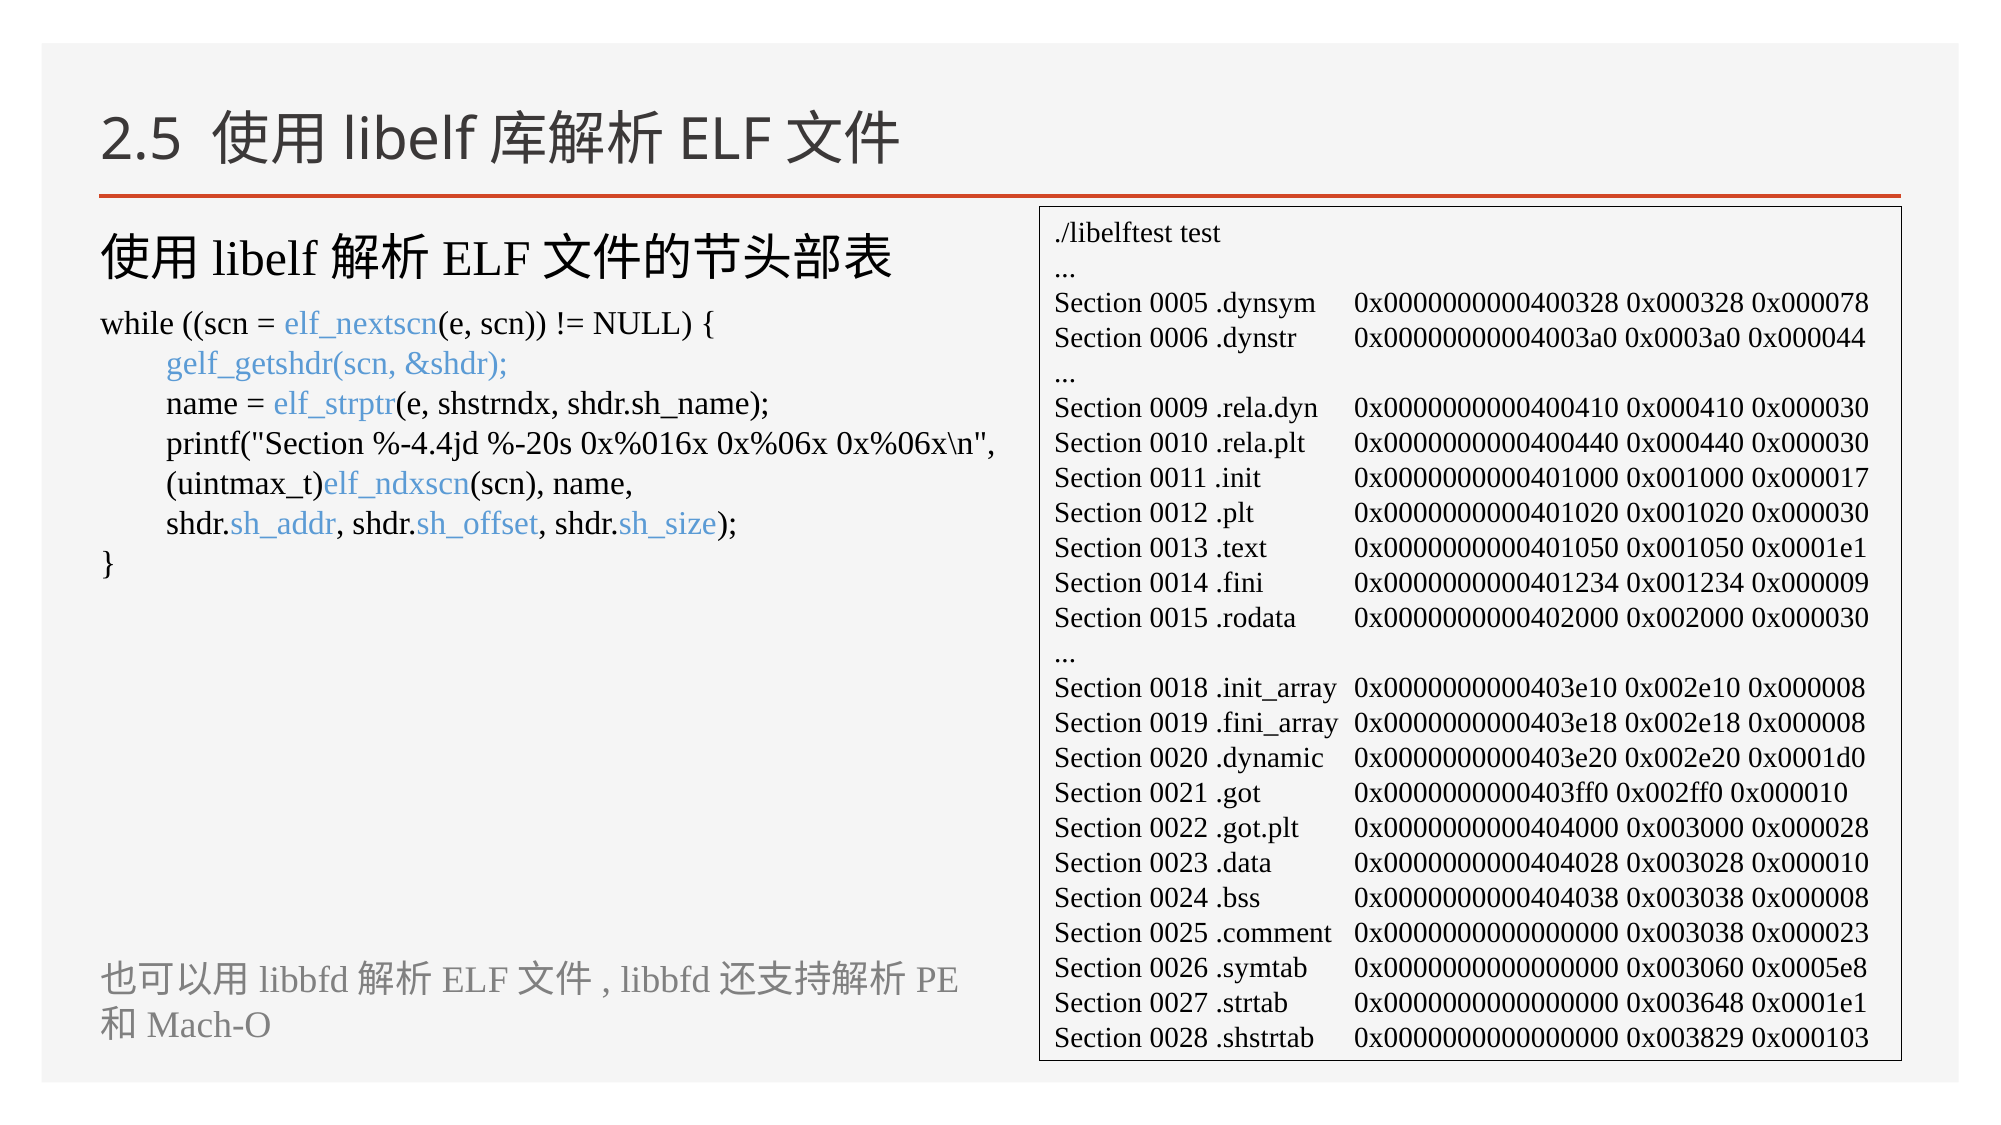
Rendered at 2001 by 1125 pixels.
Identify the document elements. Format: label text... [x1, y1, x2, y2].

text_box while ((scn = elf_nextscn(e, scn)) != NULL) { gelf_getshdr(scn, &shdr); name = elf_strptr(e, shstrndx, shdr.sh_name); printf("Section %-4.4jd %-20s 0x%016x 0x%06x 0x%06x\n", (uintmax_t)elf_ndxscn(scn), name, shdr.sh_addr, shdr.sh_offset, shdr.sh_size); } [85, 293, 1039, 589]
text_box ./libelftest test ... Section 0005 .dynsym 0x0000000000400328 0x000328 0x000078 Section 0006 .dynstr 0x00000000004003a0 0x0003a0 0x000044 ... Section 0009 .rela.dyn 0x0000000000400410 0x000410 0x000030 Section 0010 .rela.plt 0x0000000000400440 0x000440 0x000030 Section 0011 .init 0x0000000000401000 0x001000 0x000017 Section 0012 .plt 0x0000000000401020 0x001020 0x000030 Section 0013 .text 0x0000000000401050 0x001050 0x0001e1 Section 0014 .fini 0x0000000000401234 0x001234 0x000009 Section 0015 .rodata 0x0000000000402000 0x002000 0x000030 ... Section 0018 .init_array 0x0000000000403e10 0x002e10 0x000008 Section 0019 .fini_array 0x0000000000403e18 0x002e18 0x000008 Section 0020 .dynamic 0x0000000000403e20 0x002e20 0x0001d0 Section 0021 .got 0x0000000000403ff0 0x002ff0 0x000010 Section 0022 .got.plt 0x0000000000404000 0x003000 0x000028 Section 0023 .data 0x0000000000404028 0x003028 0x000010 Section 0024 .bss 0x0000000000404038 0x003038 0x000008 Section 0025 .comment 0x0000000000000000 0x003038 0x000023 Section 0026 .symtab 0x0000000000000000 0x003060 0x0005e8 Section 0027 .strtab 0x0000000000000000 0x003648 0x0001e1 Section 0028 .shstrtab 0x0000000000000000 0x003829 0x000103 [1039, 206, 1902, 1061]
title 2.5 使用libelf库解析ELF文件 [85, 73, 1214, 179]
text_box 也可以用libbfd解析ELF文件, libbfd还支持解析PE和Mach-O [85, 947, 1013, 1053]
text_box 使用libelf解析ELF文件的节头部表 [85, 218, 1039, 293]
